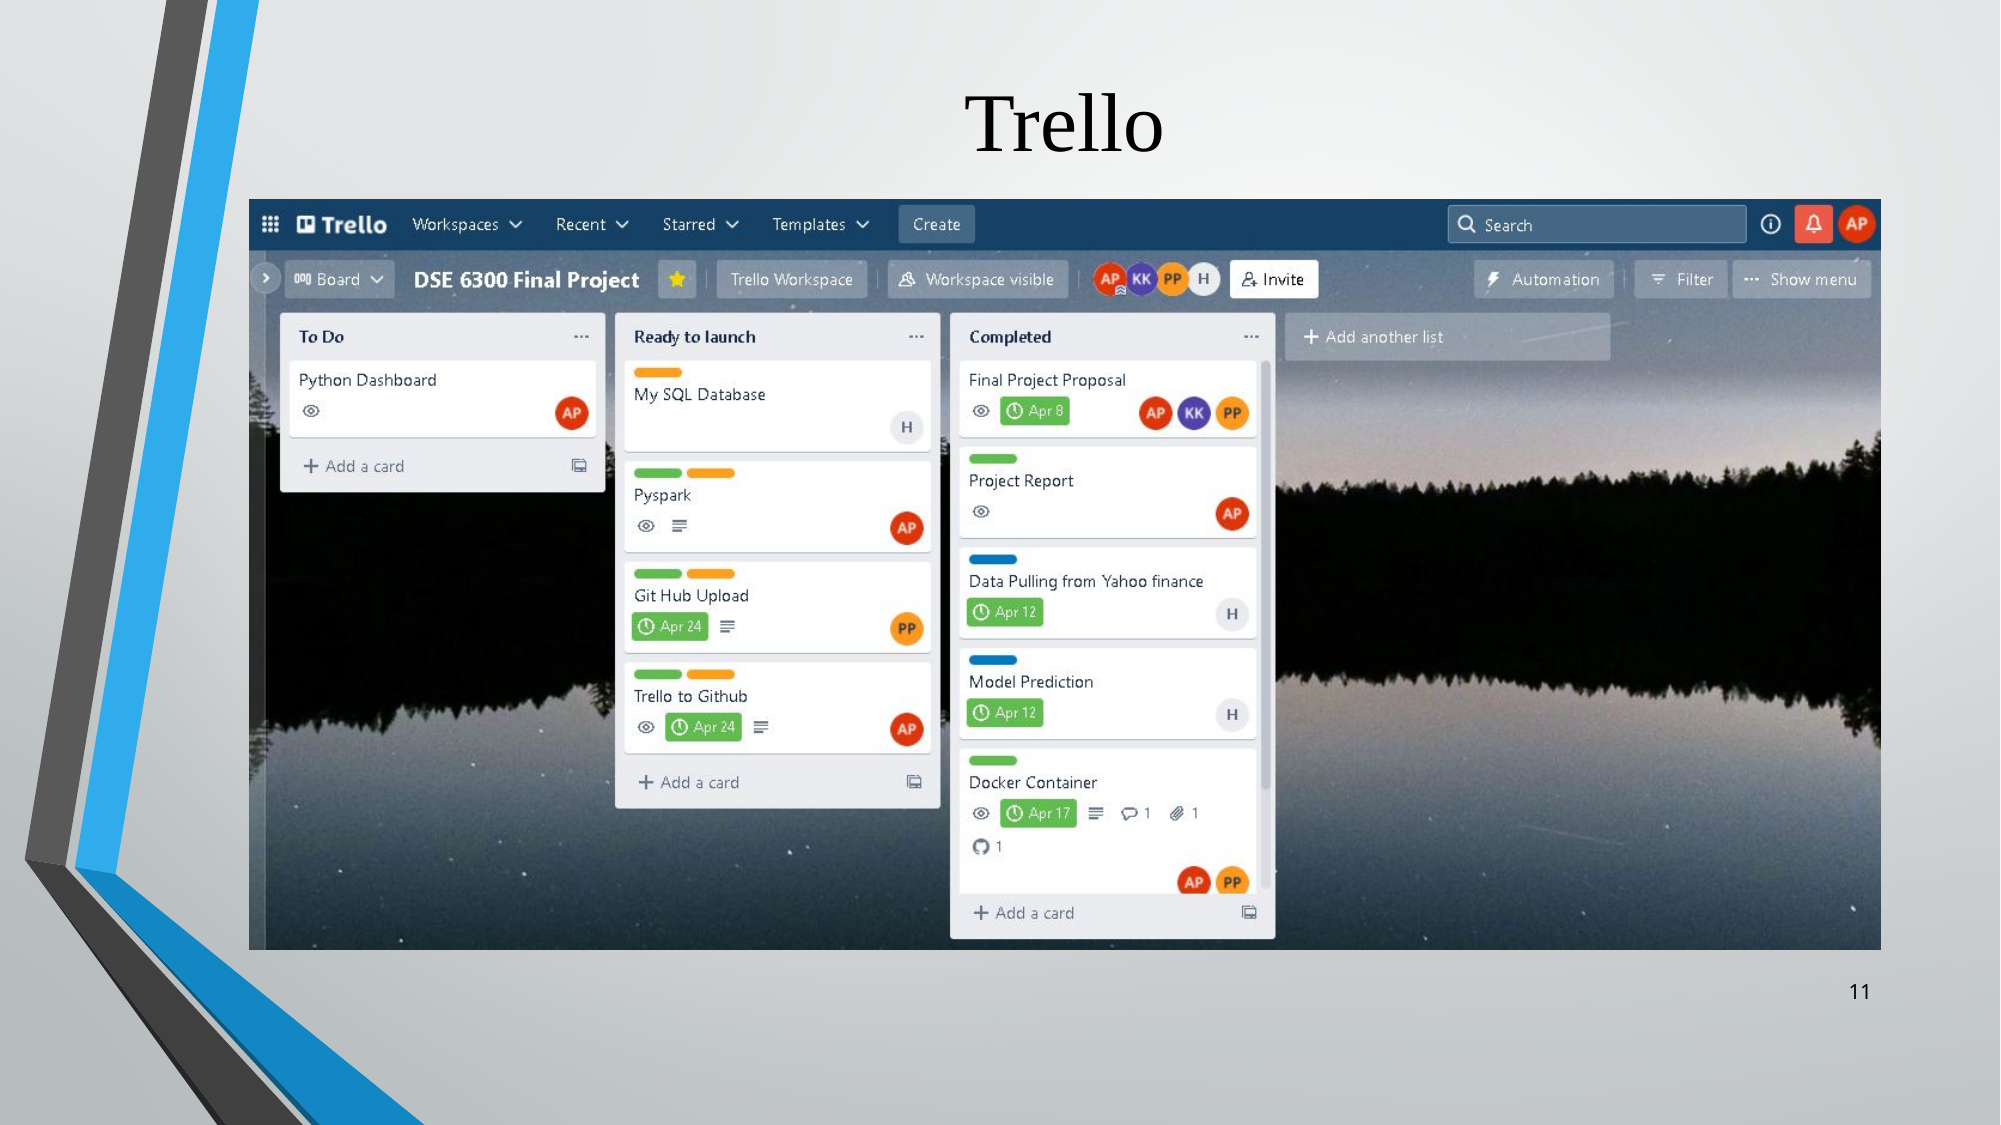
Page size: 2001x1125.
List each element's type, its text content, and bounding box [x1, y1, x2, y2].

title Trello [243, 35, 1887, 200]
slide_number 11 [1796, 962, 1887, 1023]
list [249, 199, 1882, 951]
